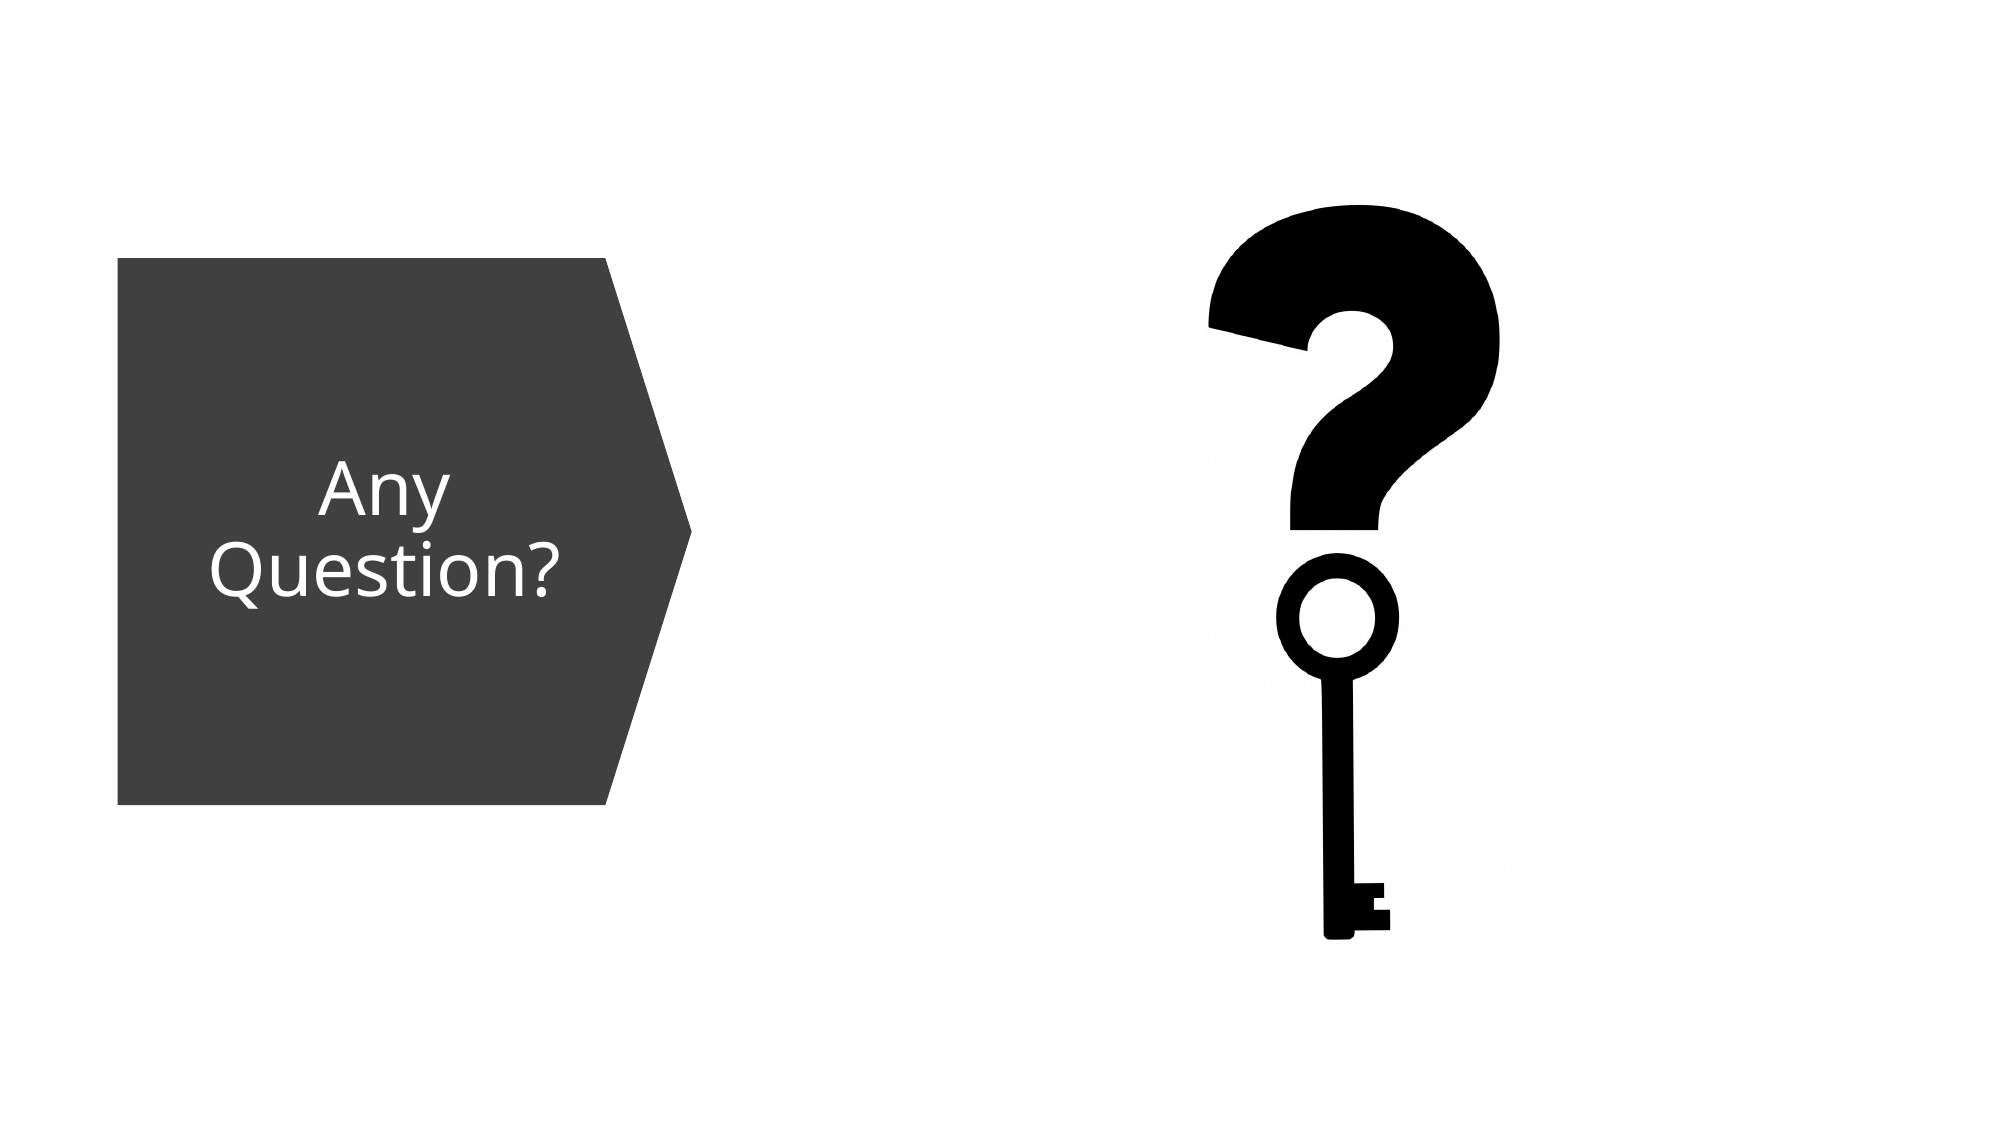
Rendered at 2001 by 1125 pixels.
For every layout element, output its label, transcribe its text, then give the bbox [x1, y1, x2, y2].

picture [1013, 105, 1667, 1020]
text_box [116, 257, 693, 807]
title Any Question? [168, 322, 601, 741]
